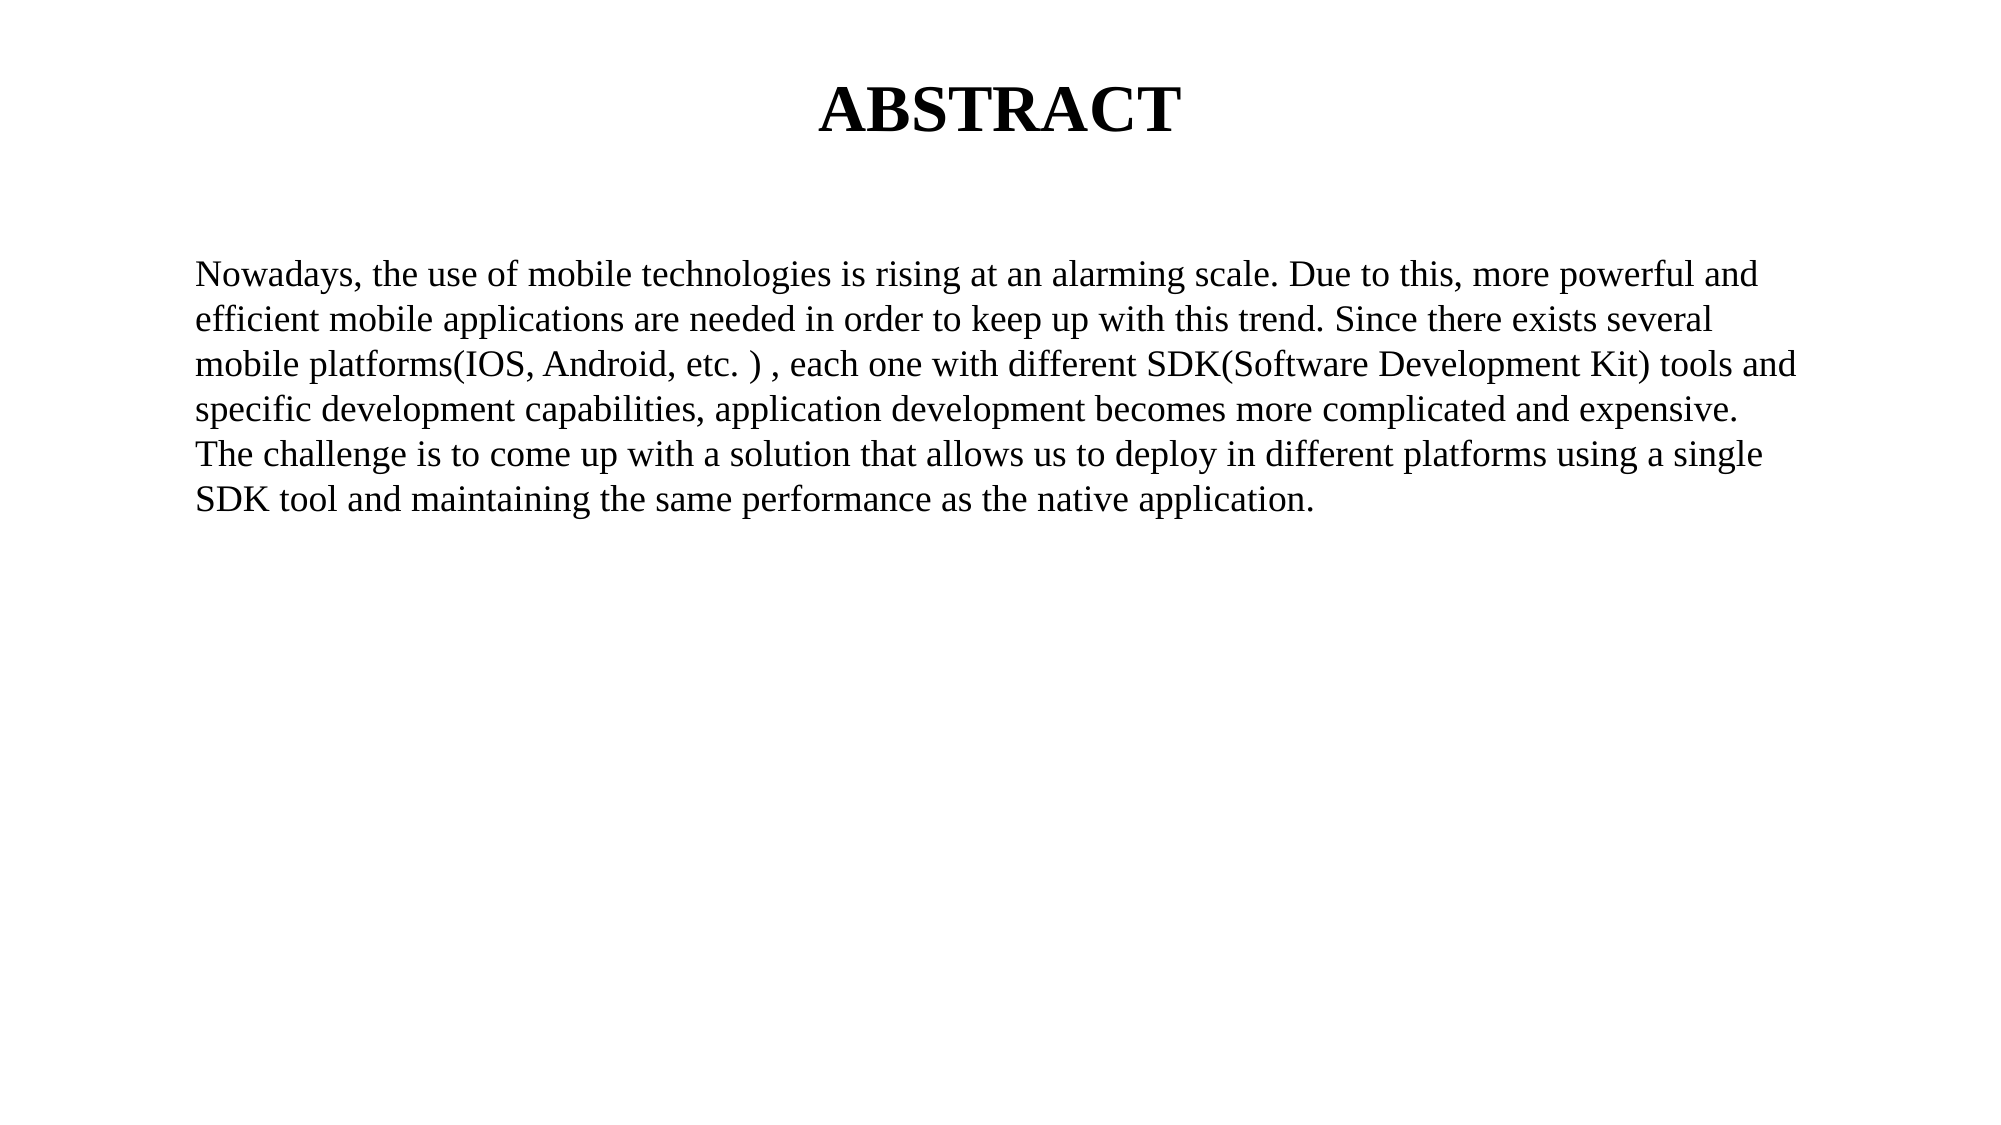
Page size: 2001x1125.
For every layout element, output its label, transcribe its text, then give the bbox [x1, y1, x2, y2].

text_box ABSTRACT [45, 56, 1955, 152]
text_box Nowadays, the use of mobile technologies is rising at an alarming scale. Due to this, more powerful and efficient mobile applications are needed in order to keep up with this trend. Since there exists several mobile platforms(IOS, Android, etc. ) , each one with different SDK(Software Development Kit) tools and specific development capabilities, application development becomes more complicated and expensive. The challenge is to come up with a solution that allows us to deploy in different platforms using a single SDK tool and maintaining the same performance as the native application. [180, 241, 1820, 527]
